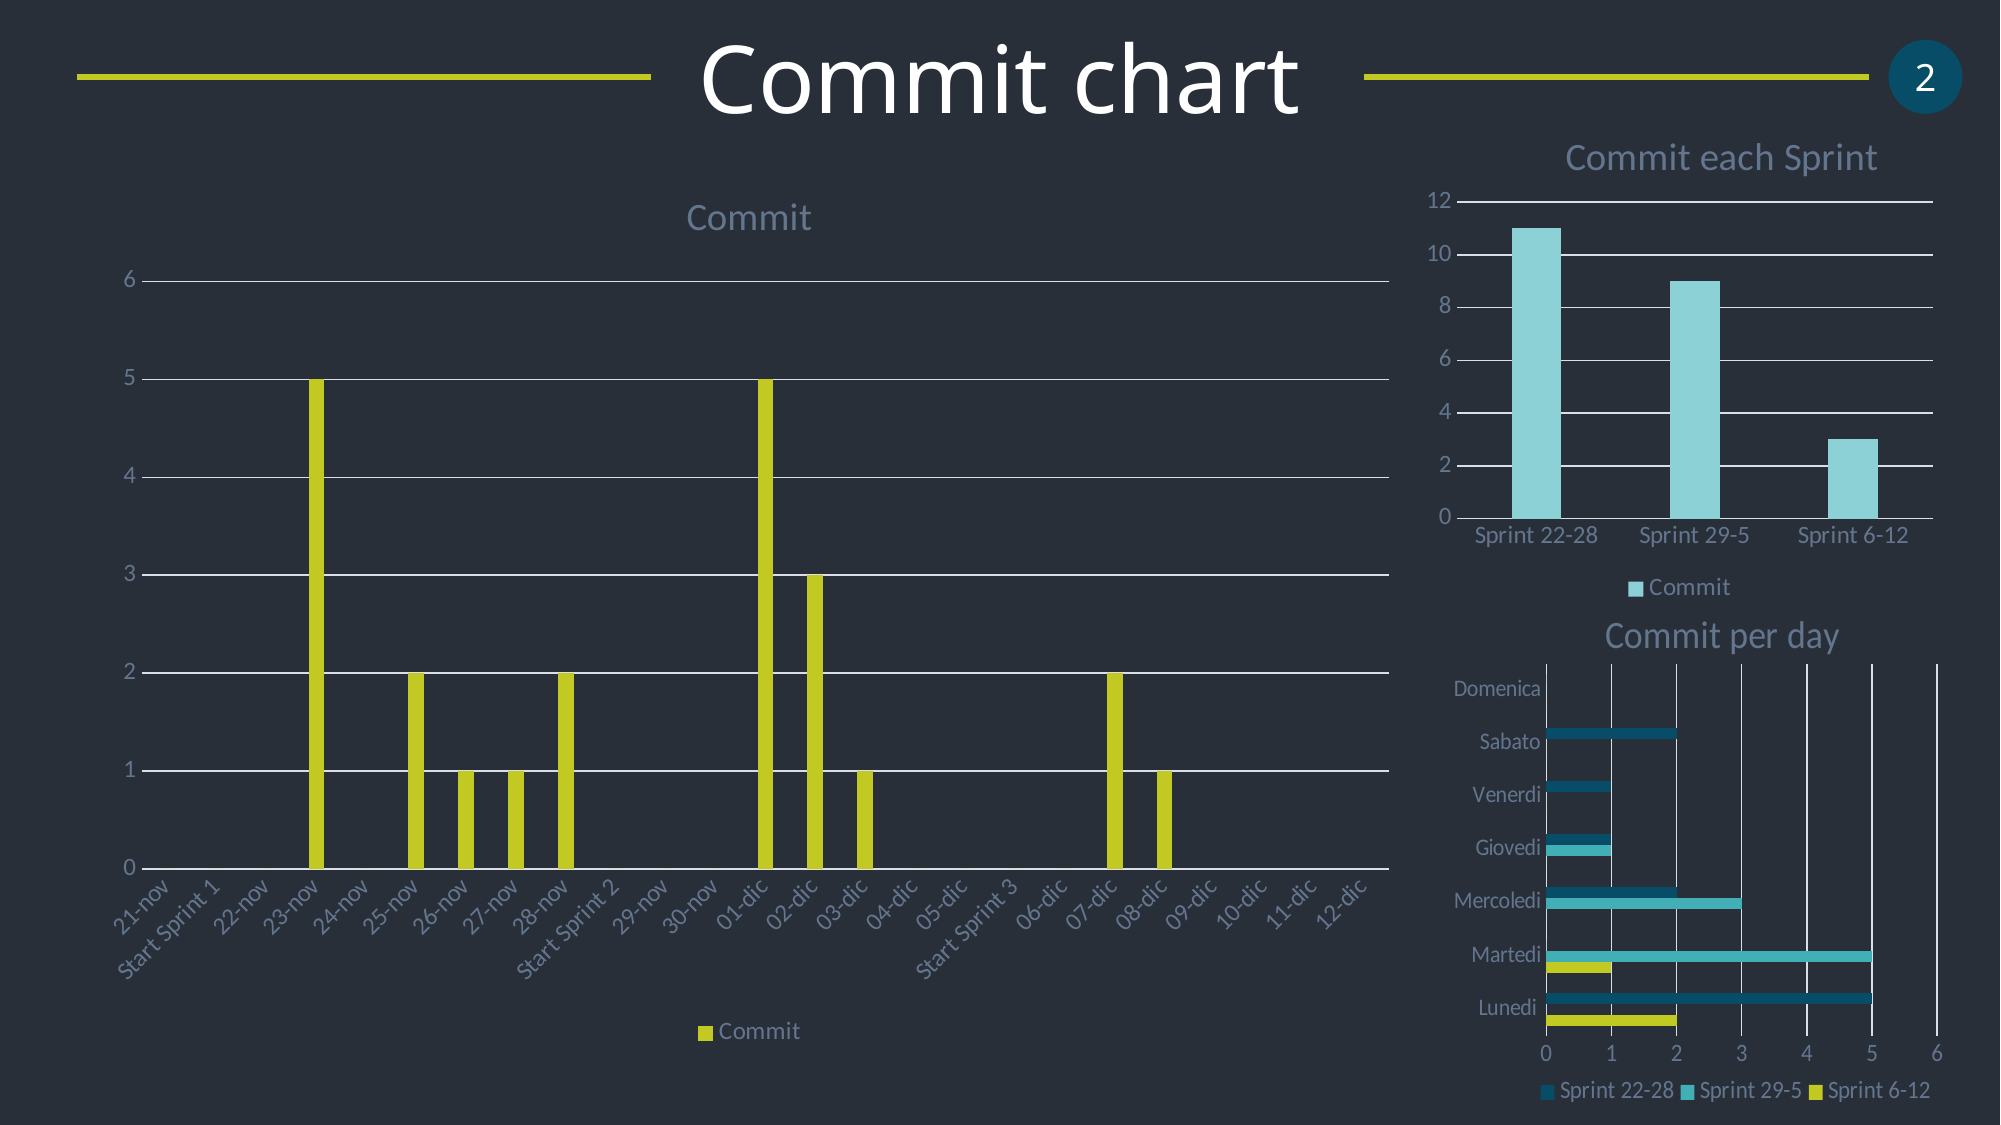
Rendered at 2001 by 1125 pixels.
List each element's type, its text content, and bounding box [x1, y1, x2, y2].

chart [82, 98, 1944, 1113]
text_box Commit chart [317, 12, 1683, 140]
text_box 2 [1887, 38, 1964, 111]
